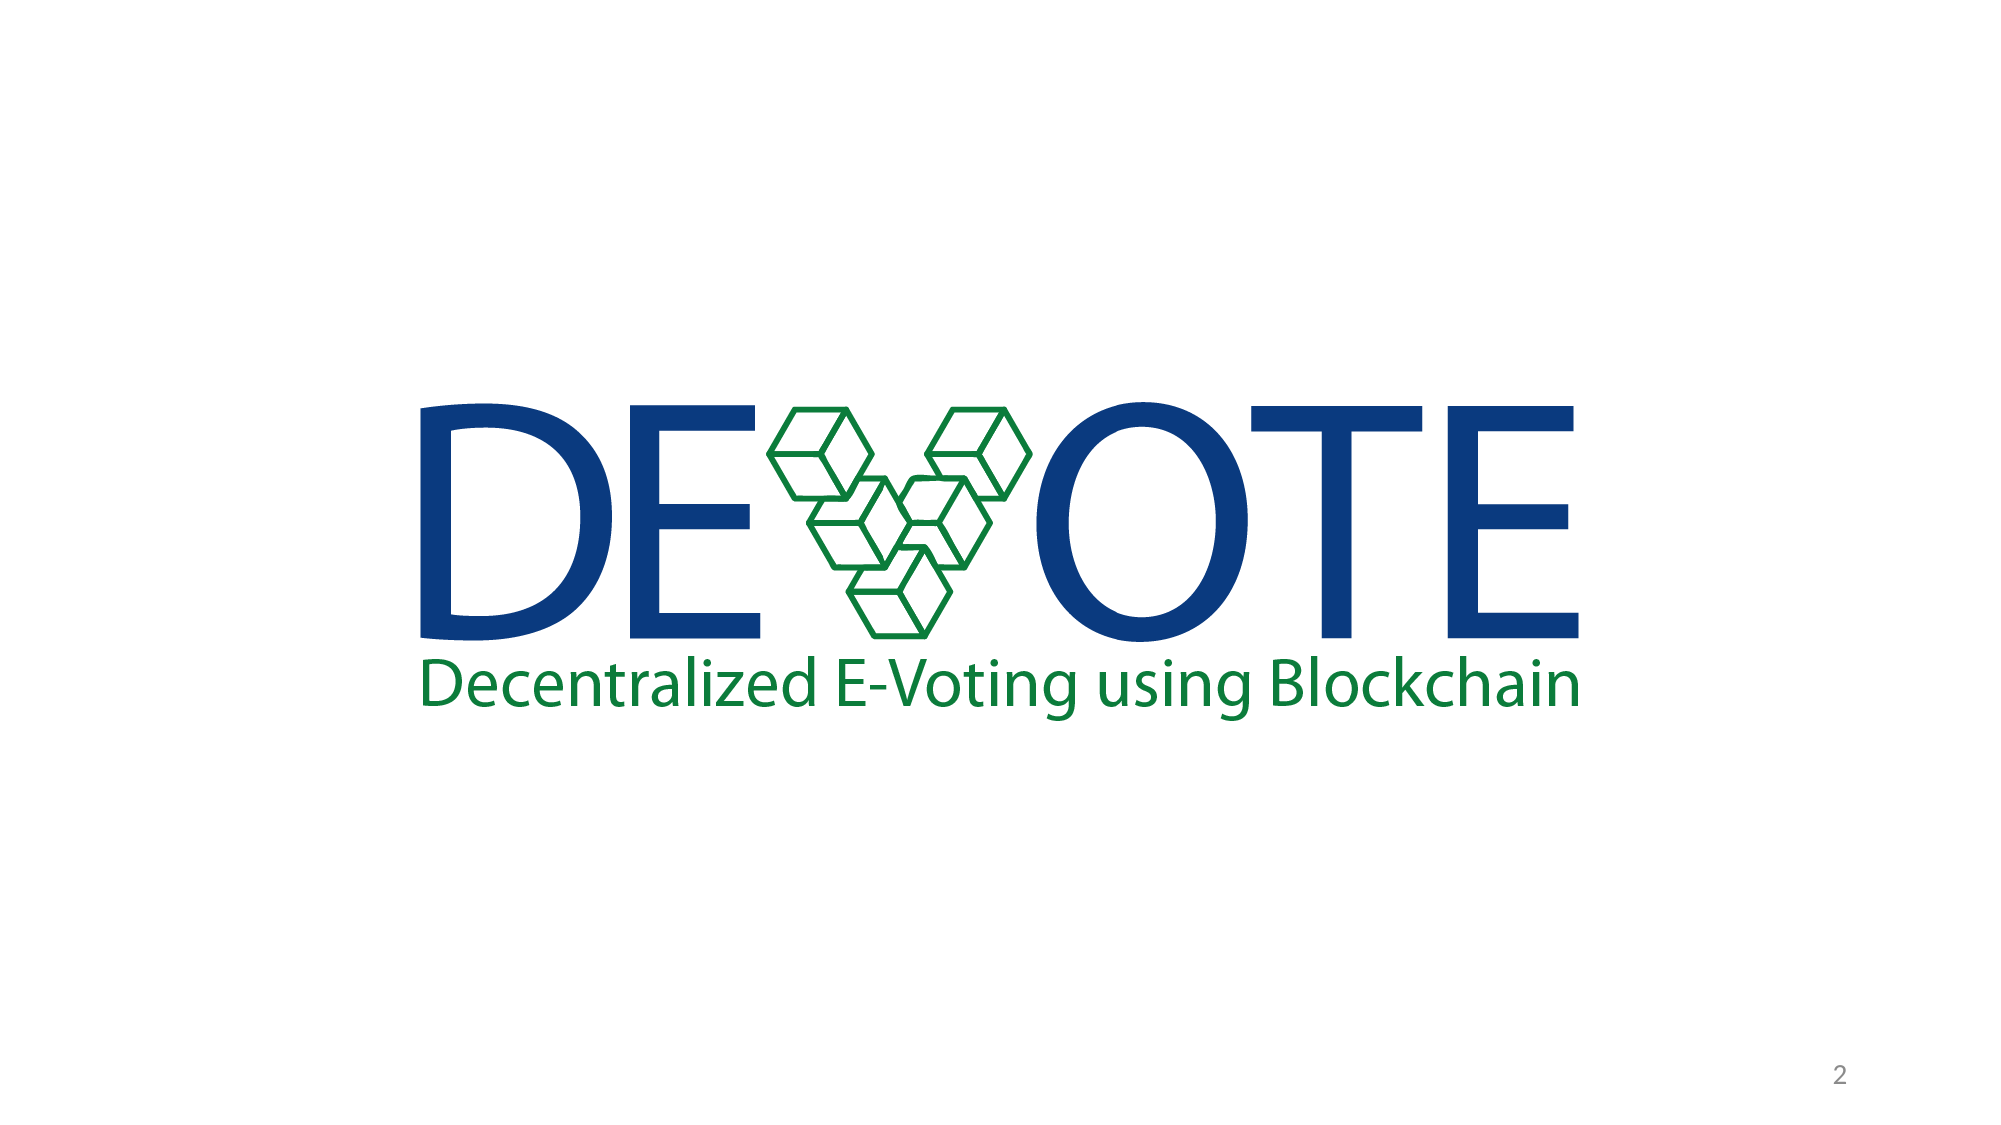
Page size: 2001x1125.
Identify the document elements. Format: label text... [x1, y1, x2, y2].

picture [418, 402, 1582, 723]
slide_number 2 [1412, 1042, 1863, 1103]
